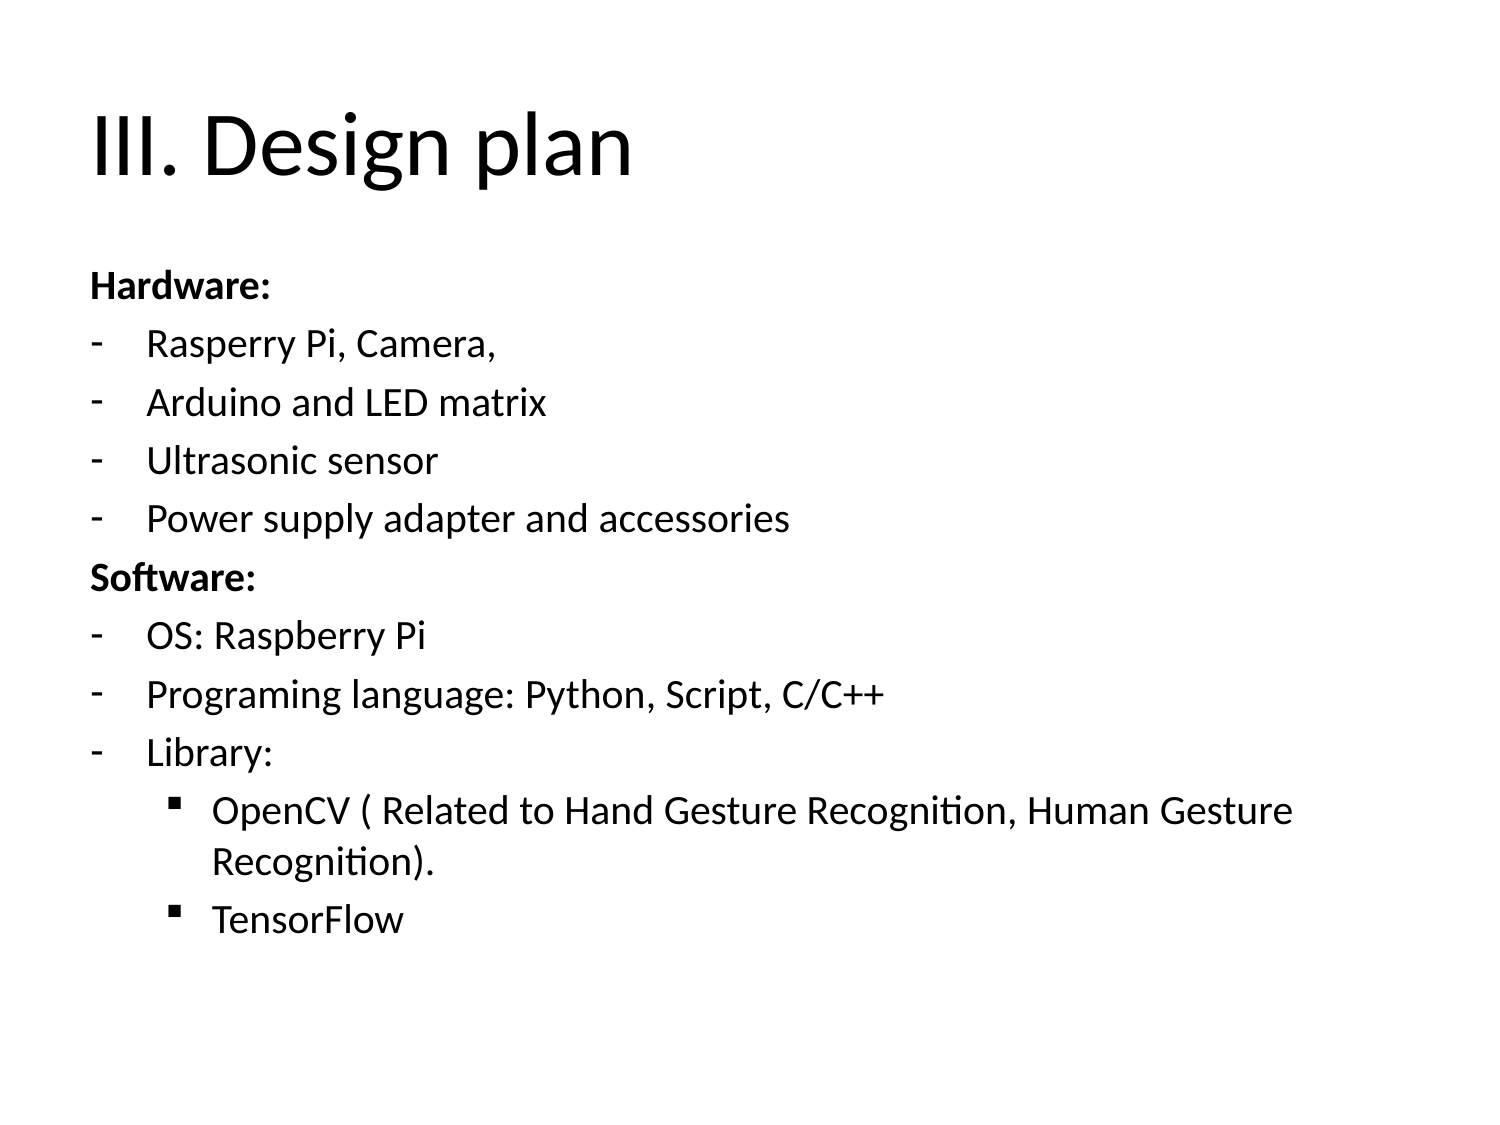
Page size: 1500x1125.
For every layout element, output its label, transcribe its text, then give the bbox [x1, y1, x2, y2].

list Hardware: Rasperry Pi, Camera, Arduino and LED matrix Ultrasonic sensor Power supply adapter and accessories Software: OS: Raspberry Pi Programing language: Python, Script, C/C++ Library: OpenCV ( Related to Hand Gesture Recognition, Human Gesture Recognition). TensorFlow [75, 249, 1425, 1005]
title III. Design plan [75, 45, 1425, 233]
